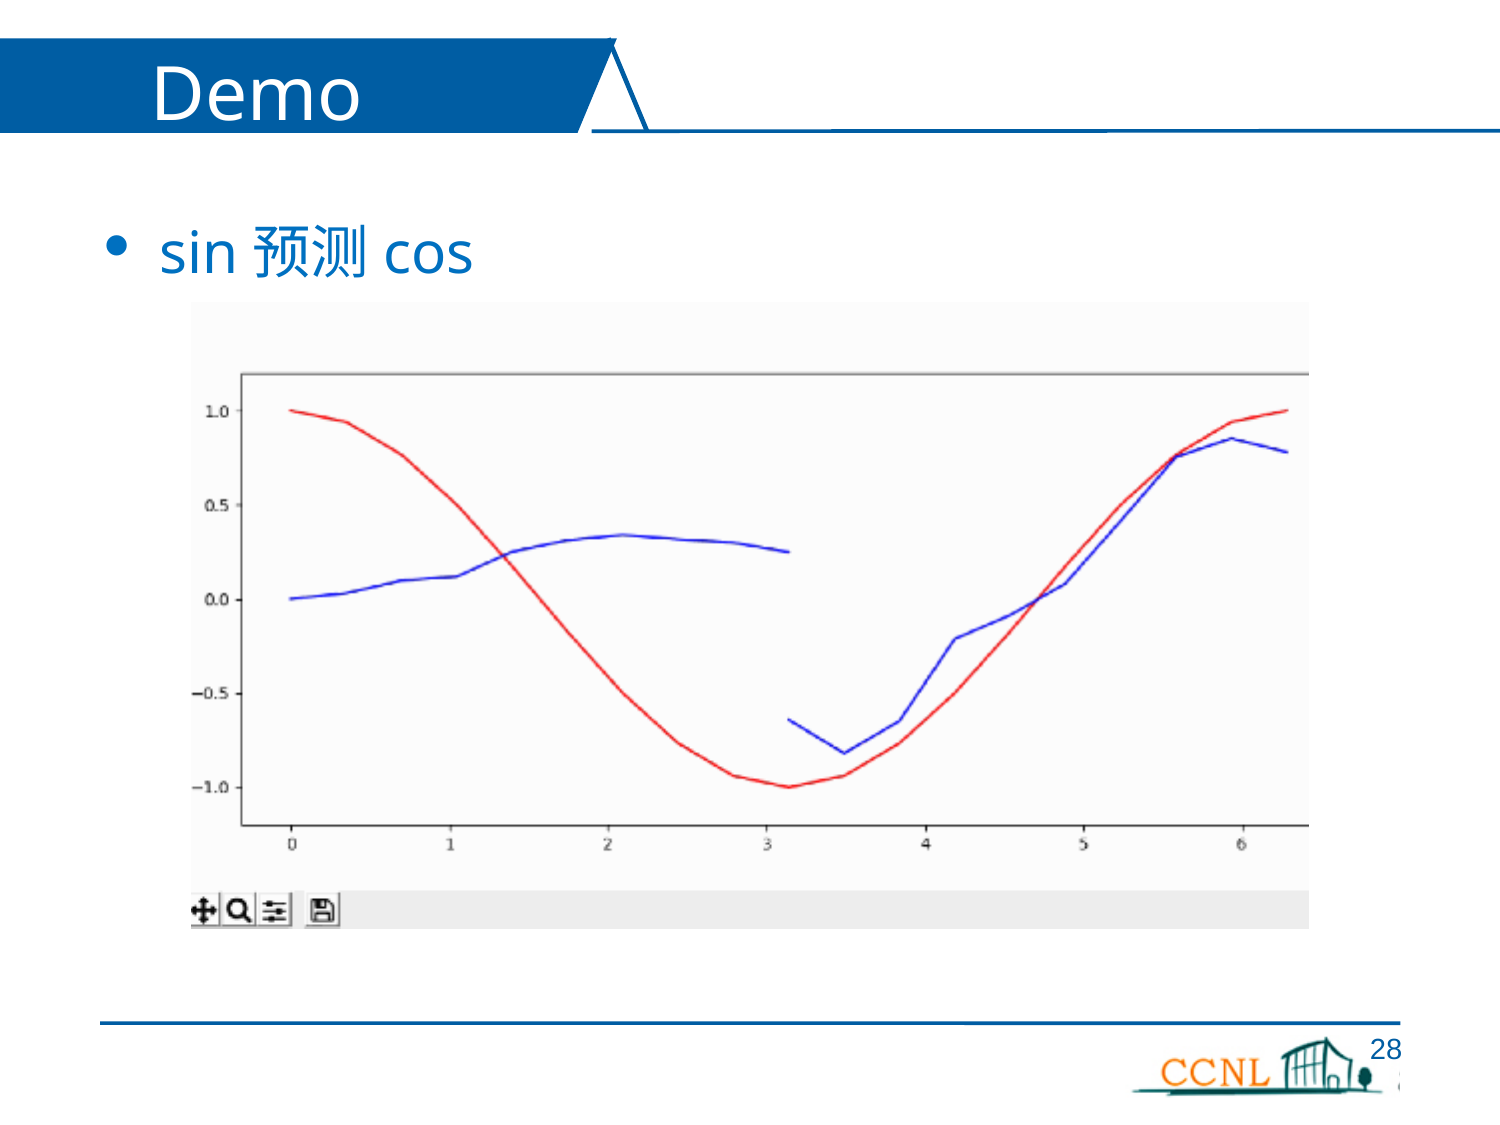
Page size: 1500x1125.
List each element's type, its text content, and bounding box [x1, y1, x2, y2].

slide_number 28 [1305, 1023, 1418, 1102]
picture [191, 302, 1309, 929]
picture [1114, 1035, 1400, 1104]
text_box sin预测cos [88, 207, 1376, 681]
title Demo [0, 42, 514, 138]
